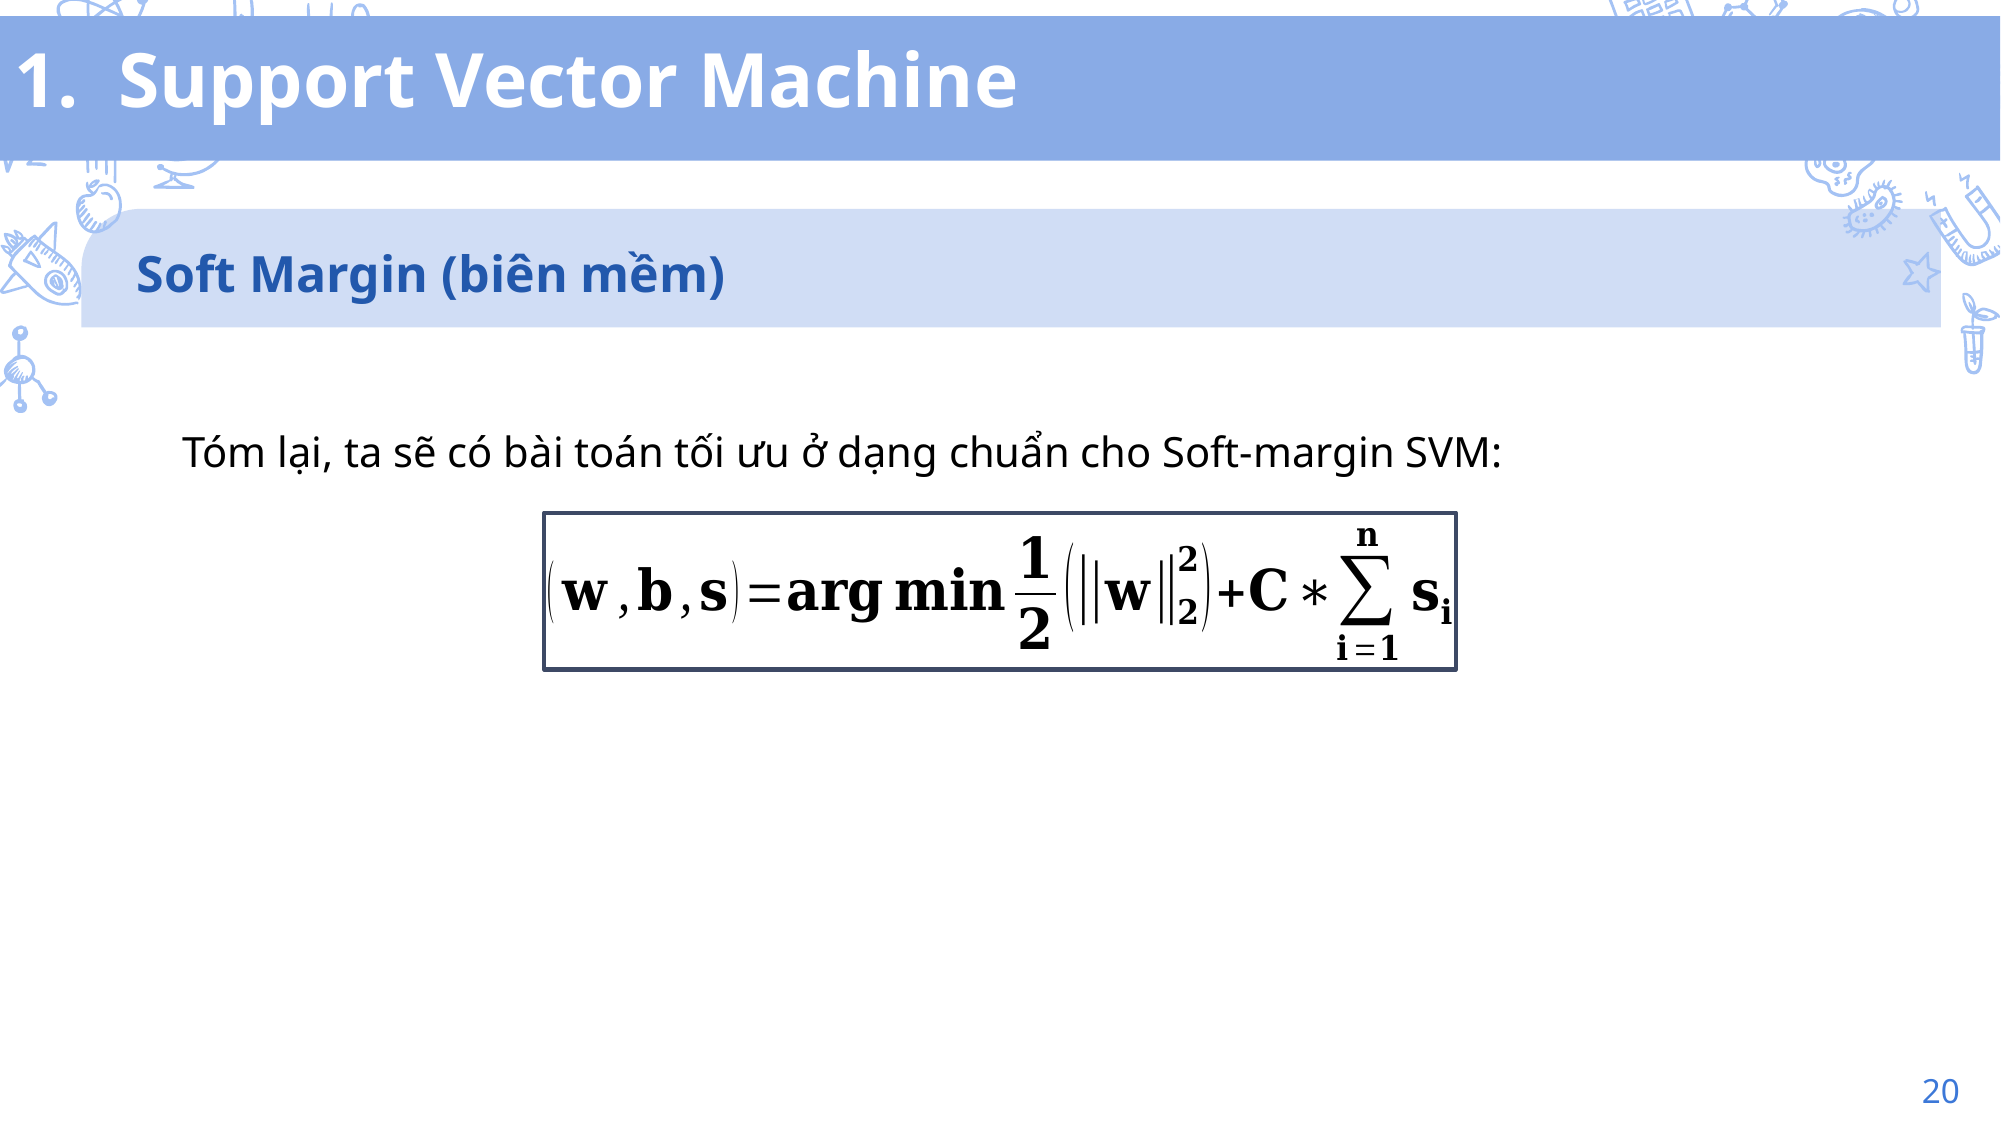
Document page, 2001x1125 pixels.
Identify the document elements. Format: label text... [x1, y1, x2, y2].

text_box 1. Support Vector Machine [0, 25, 1343, 185]
text_box Soft Margin (biên mềm) [121, 234, 1166, 310]
slide_number 20 [1880, 1061, 2000, 1125]
